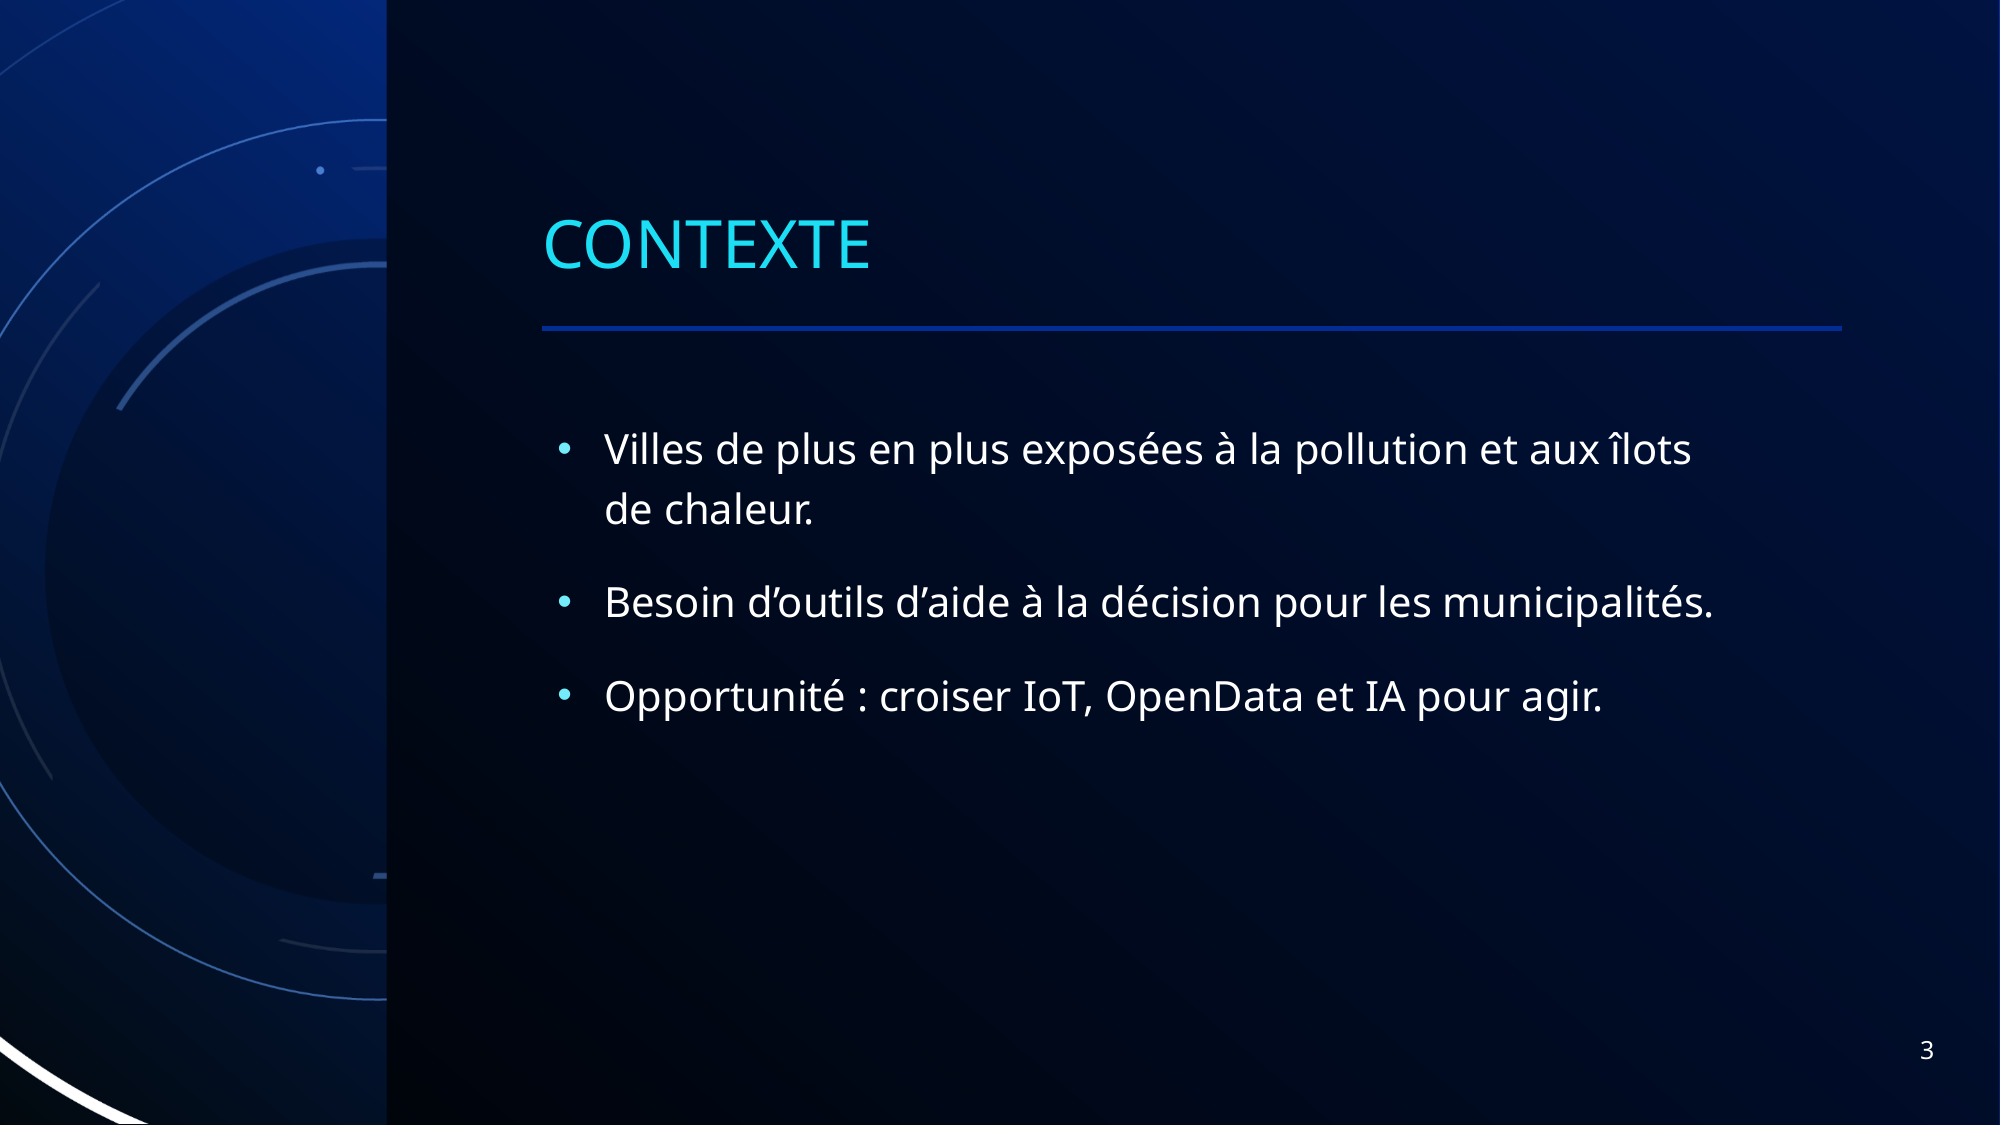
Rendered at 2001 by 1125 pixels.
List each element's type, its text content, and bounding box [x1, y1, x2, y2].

picture [0, 0, 387, 1124]
list Villes de plus en plus exposées à la pollution et aux îlots de chaleur. Besoin d’outils d’aide à la décision pour les municipalités. Opportunité : croiser IoT, OpenData et IA pour agir. [542, 405, 1760, 1009]
title CONTEXTE [542, 18, 1760, 291]
slide_number 3 [1499, 1021, 1950, 1082]
